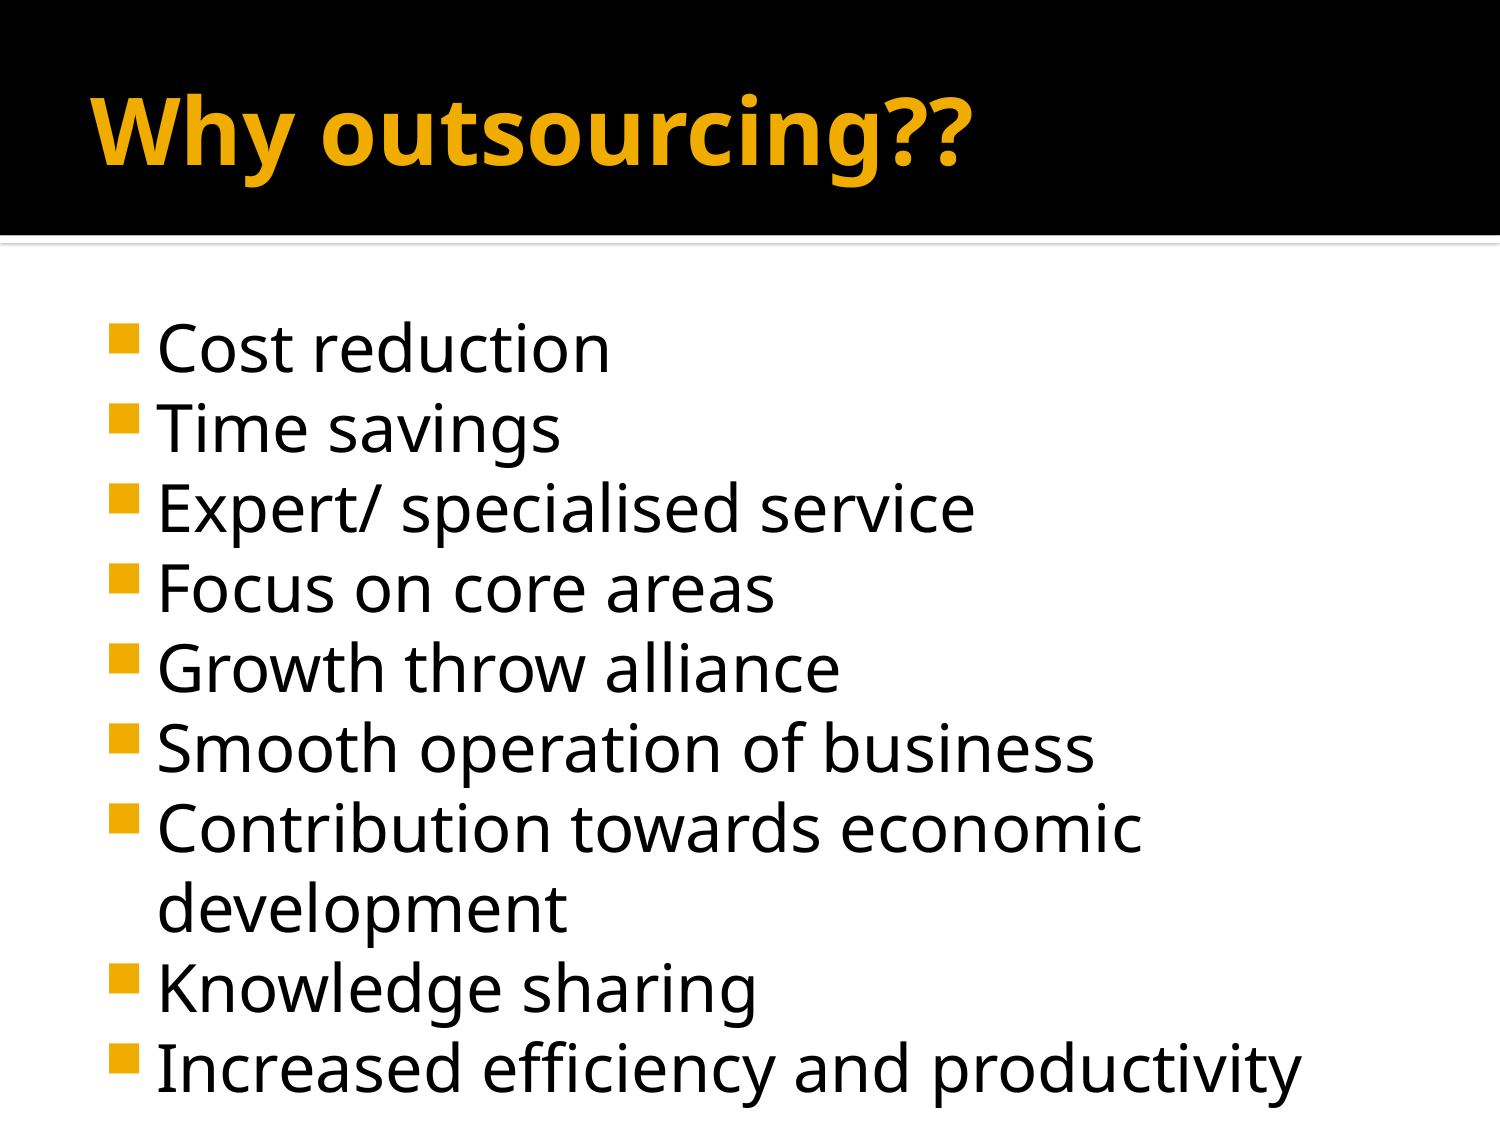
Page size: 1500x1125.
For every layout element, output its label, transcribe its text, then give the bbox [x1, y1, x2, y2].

list Cost reduction Time savings Expert/ specialised service Focus on core areas Growth throw alliance Smooth operation of business Contribution towards economic development Knowledge sharing Increased efficiency and productivity [75, 291, 1425, 1050]
title Why outsourcing?? [75, 25, 1425, 231]
